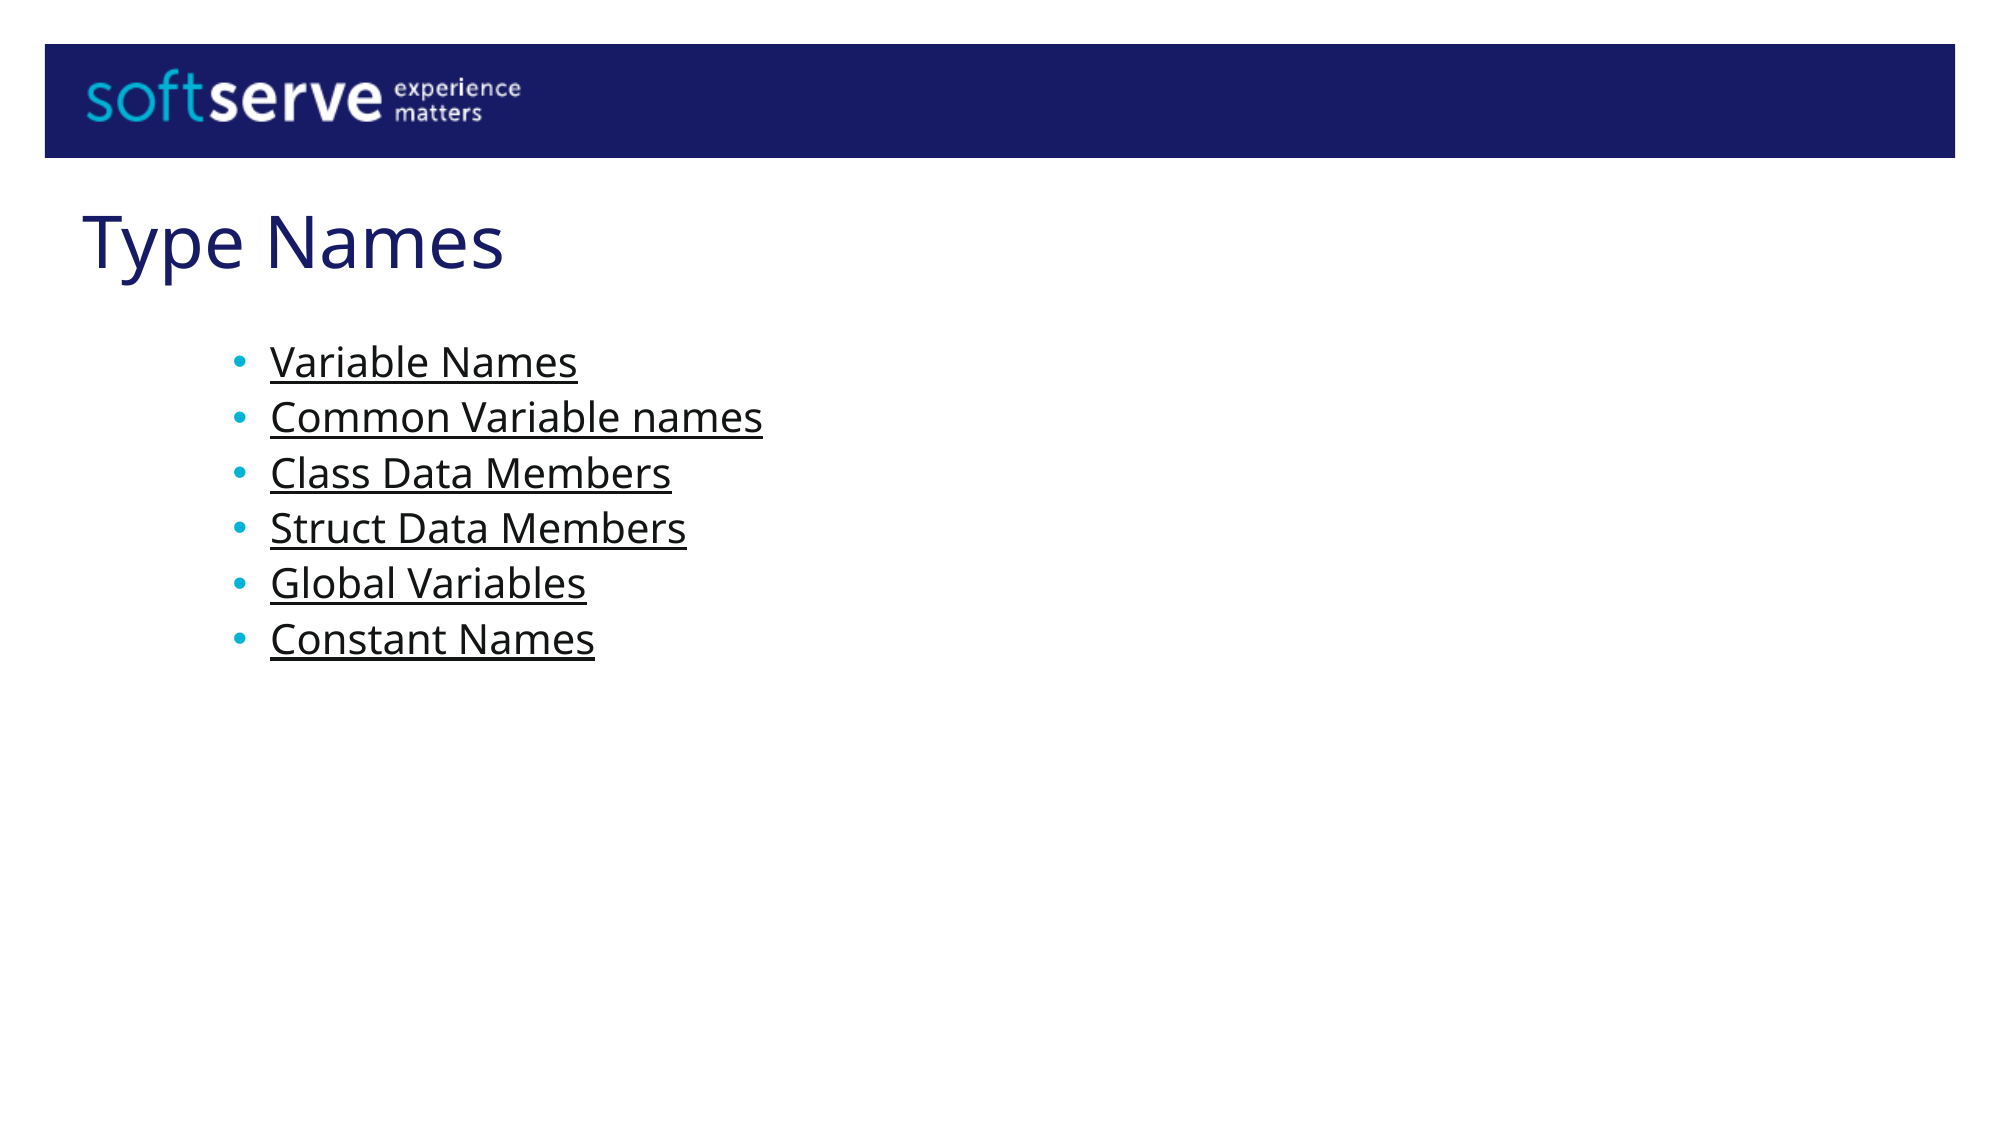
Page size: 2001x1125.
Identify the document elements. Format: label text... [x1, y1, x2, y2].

list Variable Names Common Variable names Class Data Members Struct Data Members Global Variables Constant Names [67, 333, 1930, 1048]
title Type Names [67, 202, 1931, 289]
